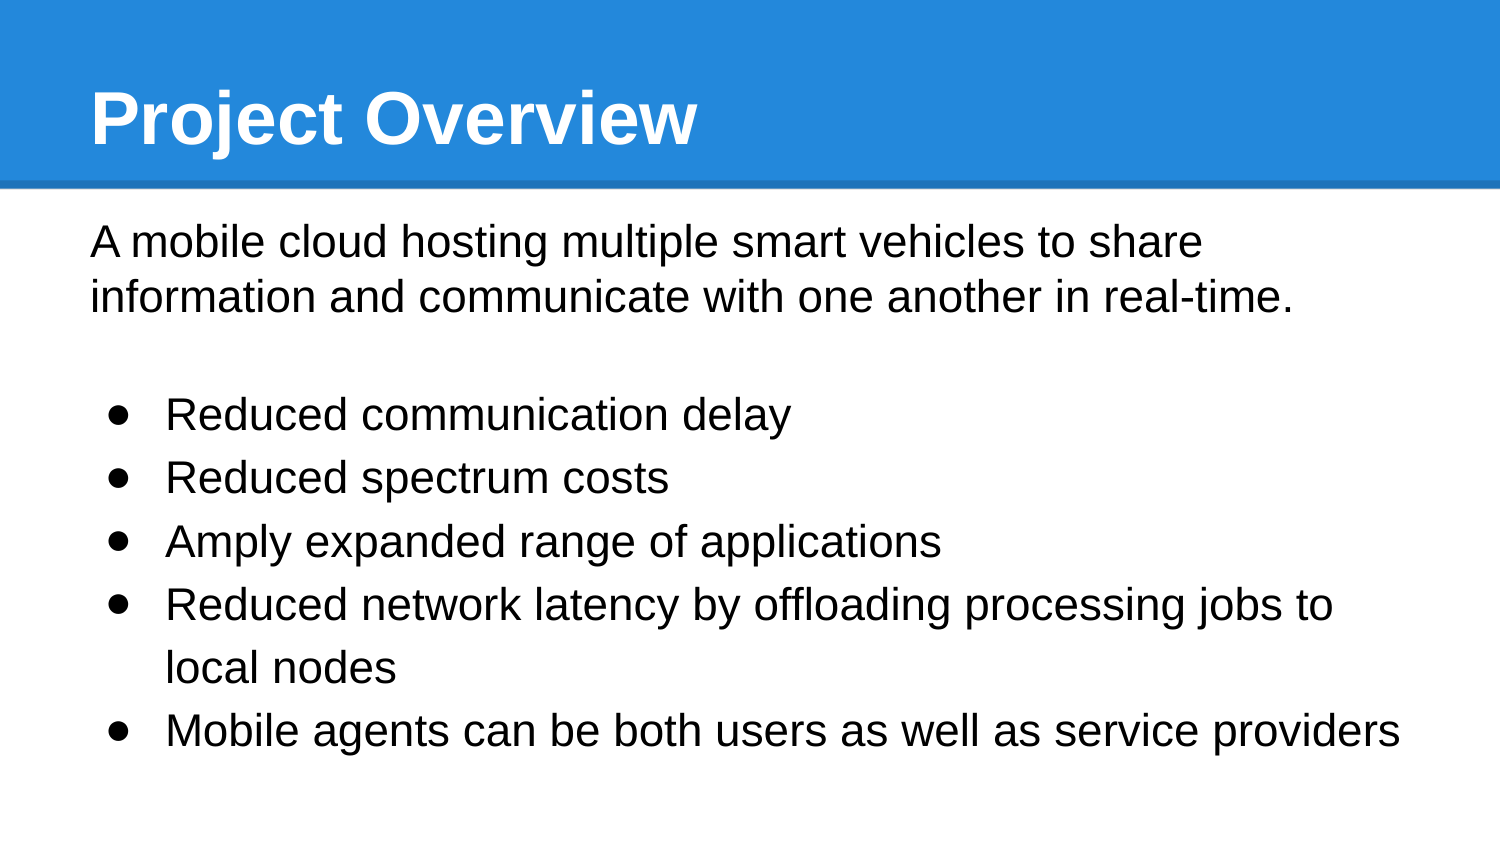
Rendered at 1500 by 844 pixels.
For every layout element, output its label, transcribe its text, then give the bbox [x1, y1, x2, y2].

list A mobile cloud hosting multiple smart vehicles to share information and communicate with one another in real-time. Reduced communication delay Reduced spectrum costs Amply expanded range of applications Reduced network latency by offloading processing jobs to local nodes Mobile agents can be both users as well as service providers [75, 196, 1425, 808]
title Project Overview [75, 33, 1425, 175]
